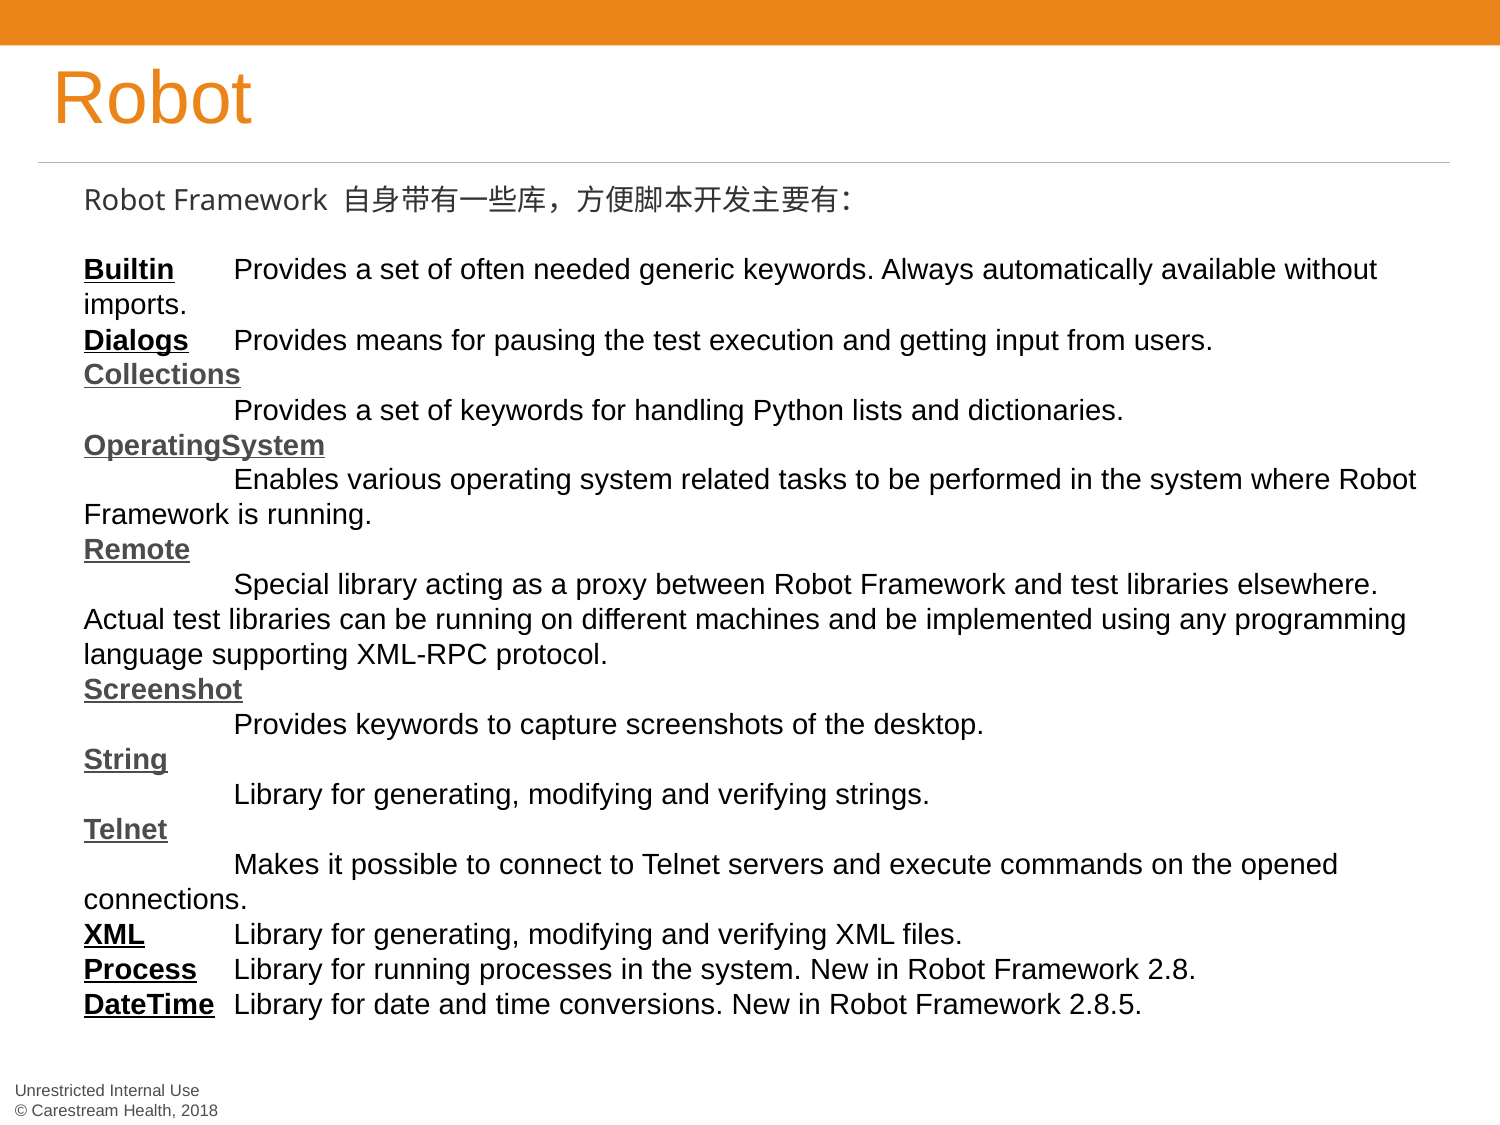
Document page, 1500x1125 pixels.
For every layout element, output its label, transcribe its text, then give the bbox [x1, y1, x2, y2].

text_box Unrestricted Internal Use © Carestream Health, 2018 [0, 1072, 475, 1125]
title Robot [37, 47, 1463, 147]
text_box Robot Framework 自身带有一些库，方便脚本开发主要有： Builtin Provides a set of often needed generic keywords. Always automatically available without imports. Dialogs Provides means for pausing the test execution and getting input from users. Collections Provides a set of keywords for handling Python lists and dictionaries. OperatingSystem Enables various operating system related tasks to be performed in the system where Robot Framework is running. Remote Special library acting as a proxy between Robot Framework and test libraries elsewhere. Actual test libraries can be running on different machines and be implemented using any programming language supporting XML-RPC protocol. Screenshot Provides keywords to capture screenshots of the desktop. String Library for generating, modifying and verifying strings. Telnet Makes it possible to connect to Telnet servers and execute commands on the opened connections. XML Library for generating, modifying and verifying XML files. Process Library for running processes in the system. New in Robot Framework 2.8. DateTime Library for date and time conversions. New in Robot Framework 2.8.5. [68, 173, 1438, 1063]
